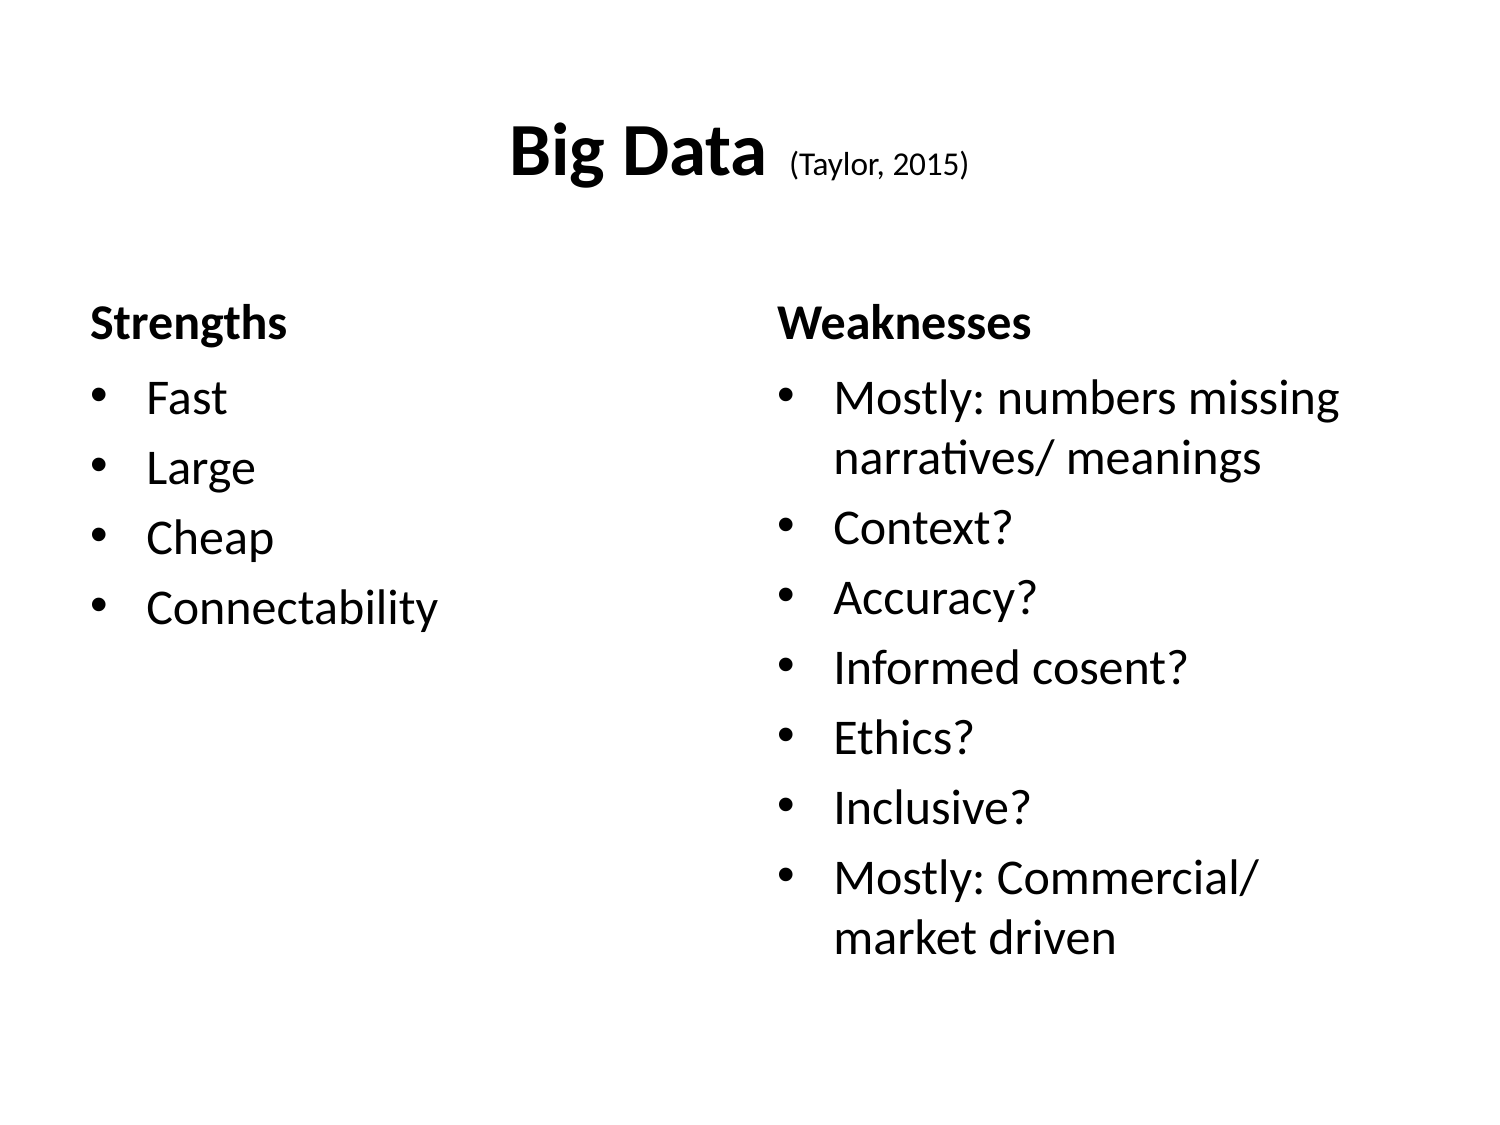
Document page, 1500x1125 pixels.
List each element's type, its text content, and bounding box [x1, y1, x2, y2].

title Big Data (Taylor, 2015) [75, 45, 1425, 233]
list Strengths [75, 251, 738, 356]
list Mostly: numbers missing narratives/ meanings Context? Accuracy? Informed cosent? Ethics? Inclusive? Mostly: Commercial/ market driven [761, 356, 1425, 1005]
list Fast Large Cheap Connectability [75, 356, 738, 1005]
list Weaknesses [761, 251, 1425, 356]
